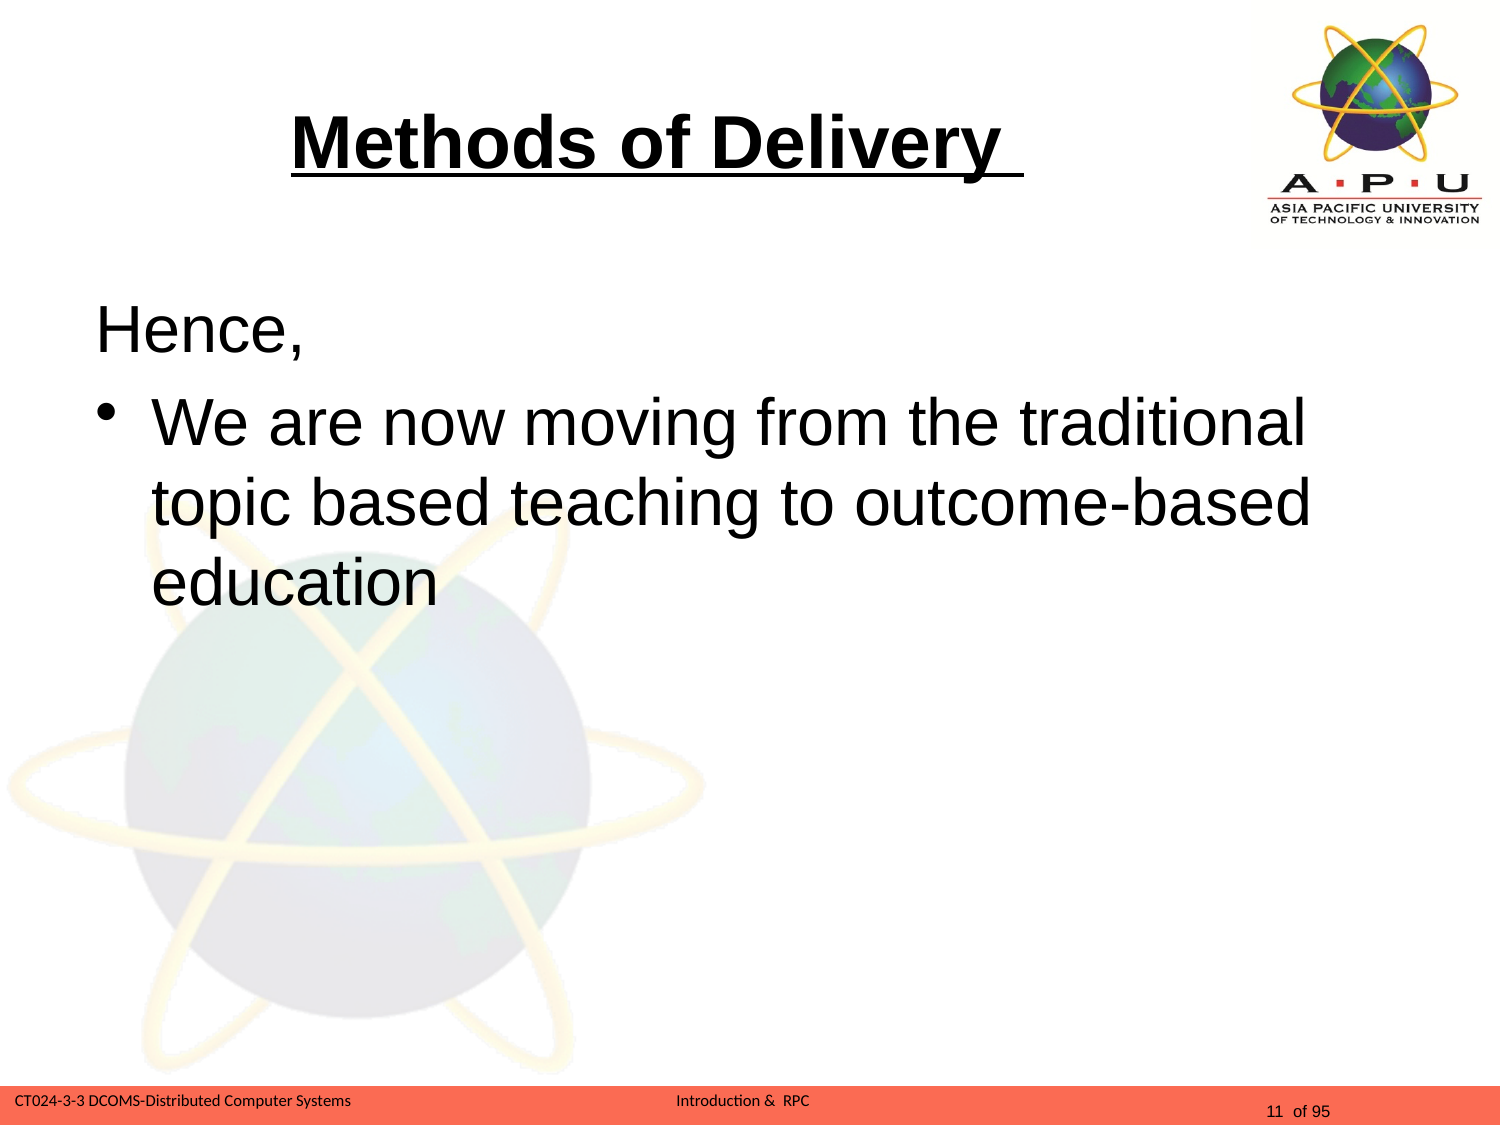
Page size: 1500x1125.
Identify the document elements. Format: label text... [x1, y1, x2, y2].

title Methods of Delivery [79, 45, 1235, 233]
list Hence, We are now moving from the traditional topic based teaching to outcome-based education [79, 278, 1430, 1021]
picture [1251, 0, 1500, 249]
